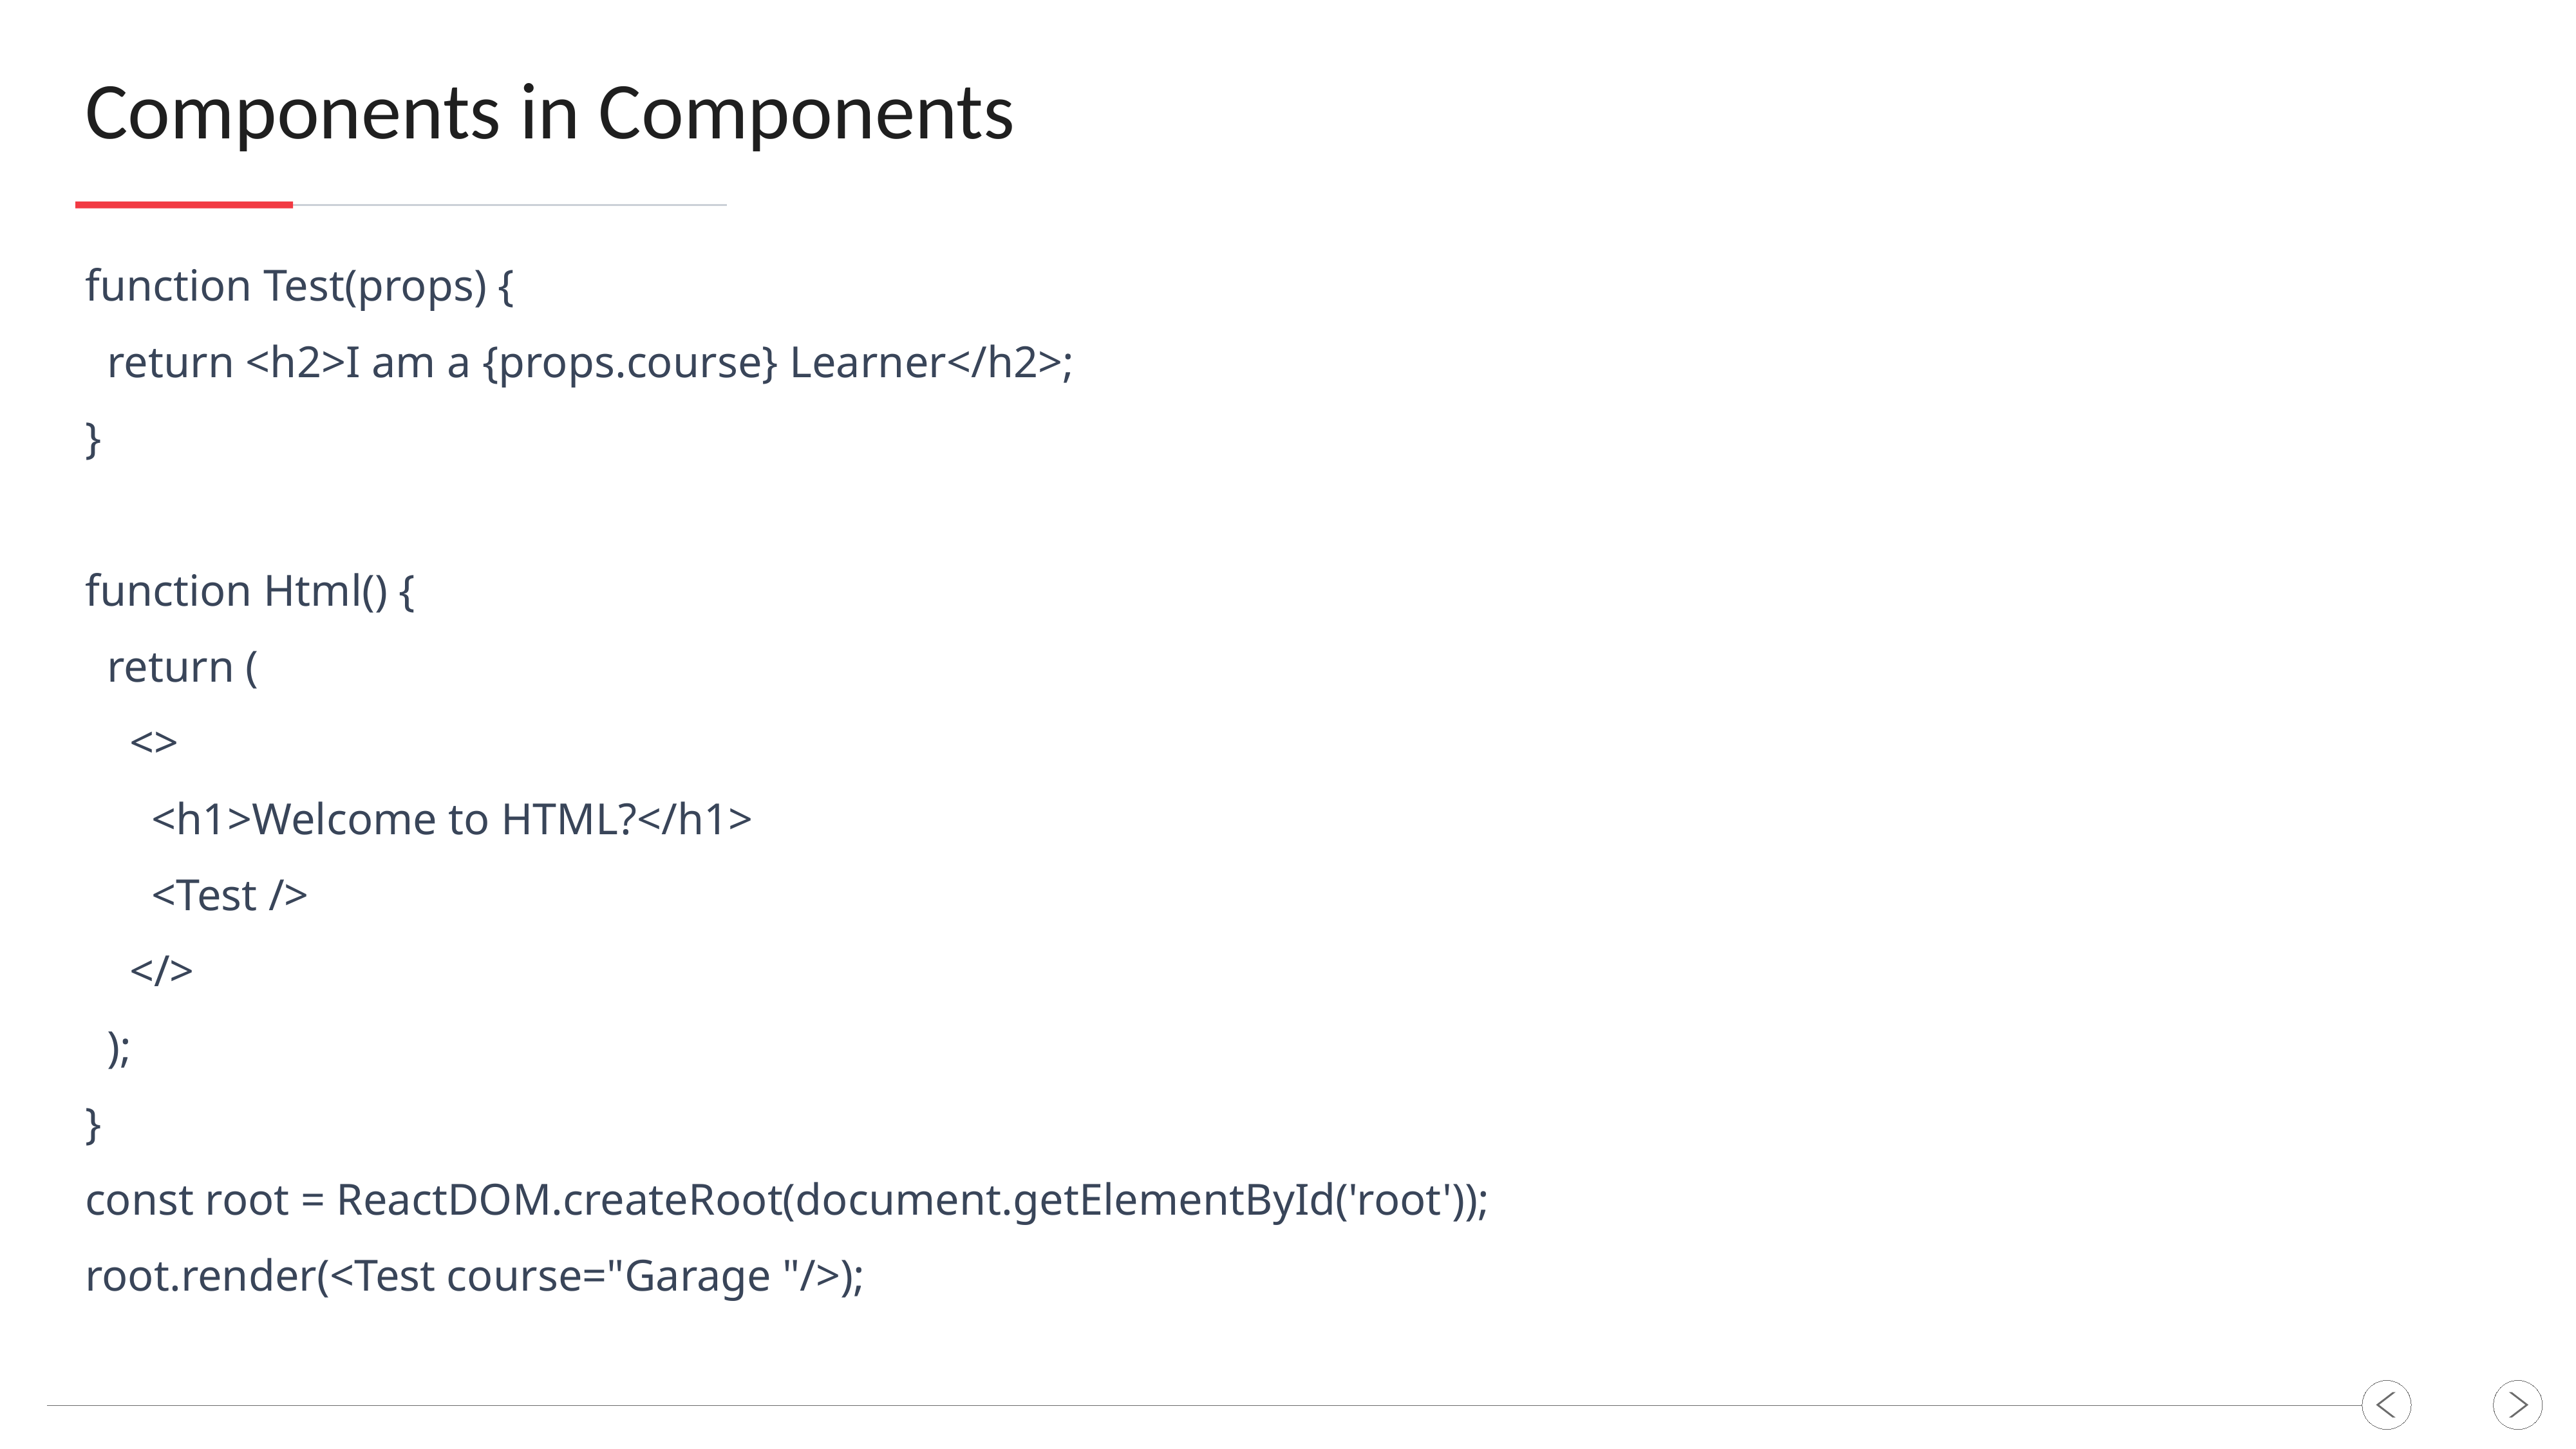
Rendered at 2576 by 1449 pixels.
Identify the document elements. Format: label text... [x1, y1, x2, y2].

list function Test(props) { return <h2>I am a {props.course} Learner</h2>; } function Html() { return ( <> <h1>Welcome to HTML?</h1> <Test /> </> ); } const root = ReactDOM.createRoot(document.getElementById('root')); root.render(<Test course="Garage "/>); [75, 253, 2329, 1304]
list Components in Components [75, 56, 2496, 157]
